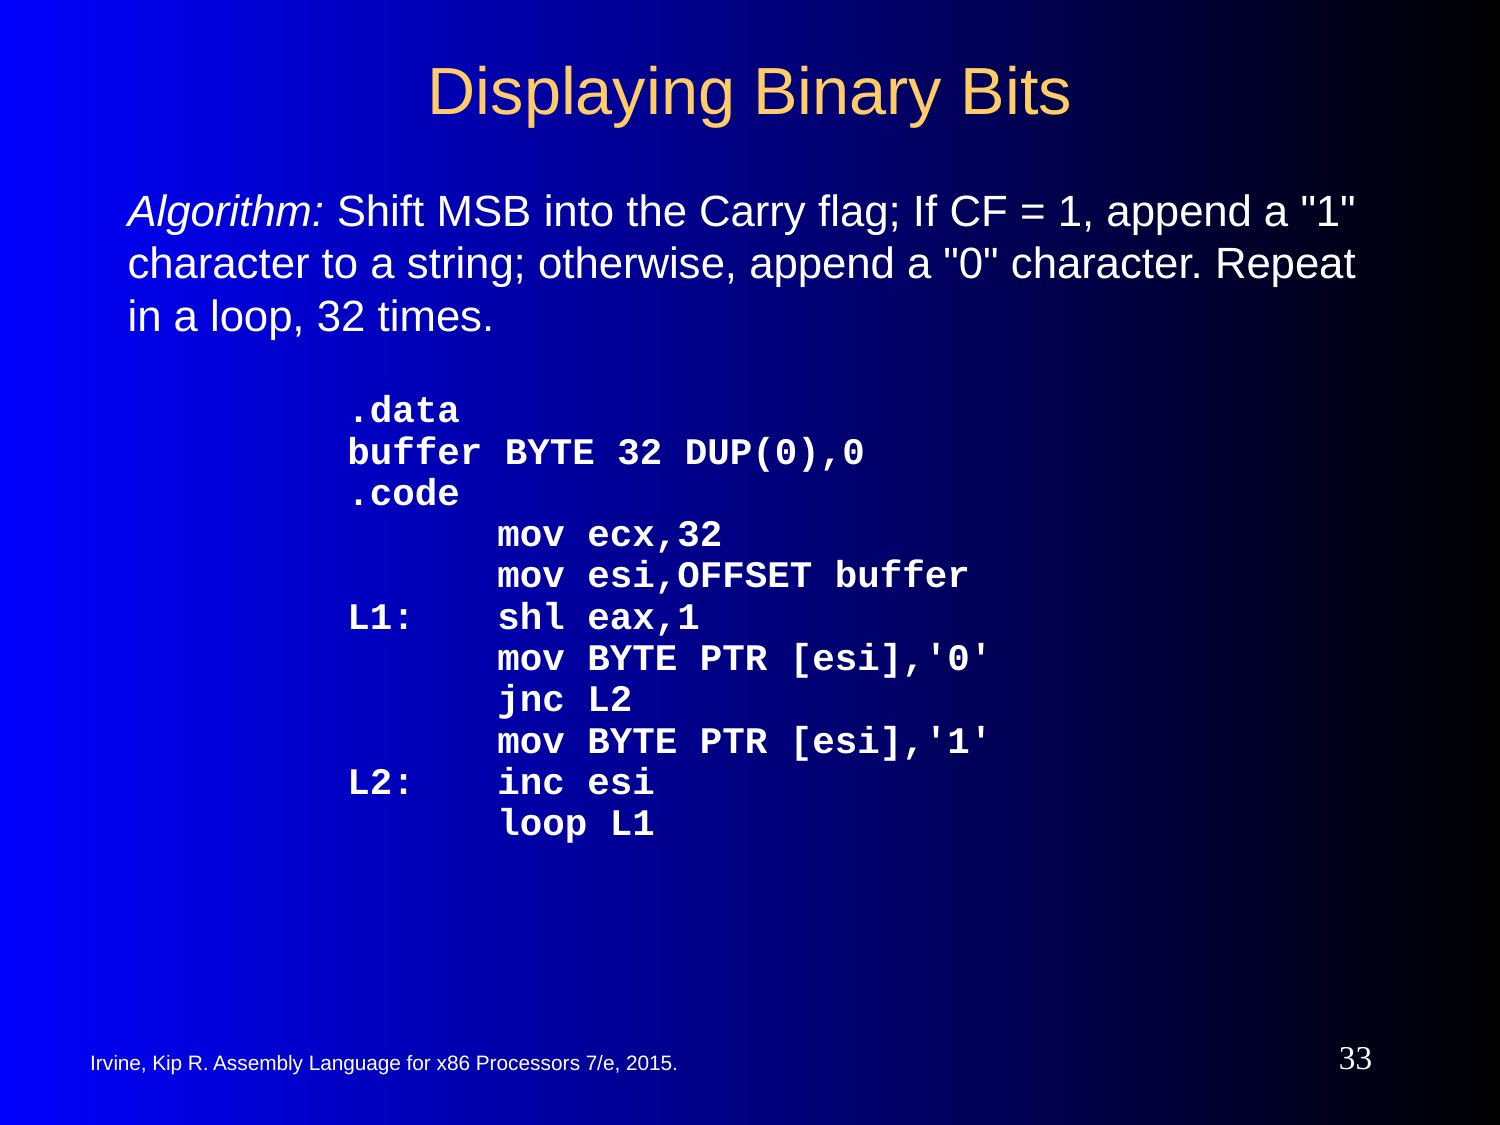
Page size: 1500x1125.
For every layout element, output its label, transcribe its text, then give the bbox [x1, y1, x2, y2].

footer Irvine, Kip R. Assembly Language for x86 Processors 7/e, 2015. [75, 1037, 800, 1088]
text_box .data buffer BYTE 32 DUP(0),0 .code mov ecx,32 mov esi,OFFSET buffer L1: shl eax,1 mov BYTE PTR [esi],'0' jnc L2 mov BYTE PTR [esi],'1' L2: inc esi loop L1 [324, 374, 1200, 913]
list Algorithm: Shift MSB into the Carry flag; If CF = 1, append a "1" character to a string; otherwise, append a "0" character. Repeat in a loop, 32 times. [112, 174, 1388, 400]
title Displaying Binary Bits [112, 37, 1388, 138]
slide_number ‹#› [1224, 1025, 1388, 1088]
